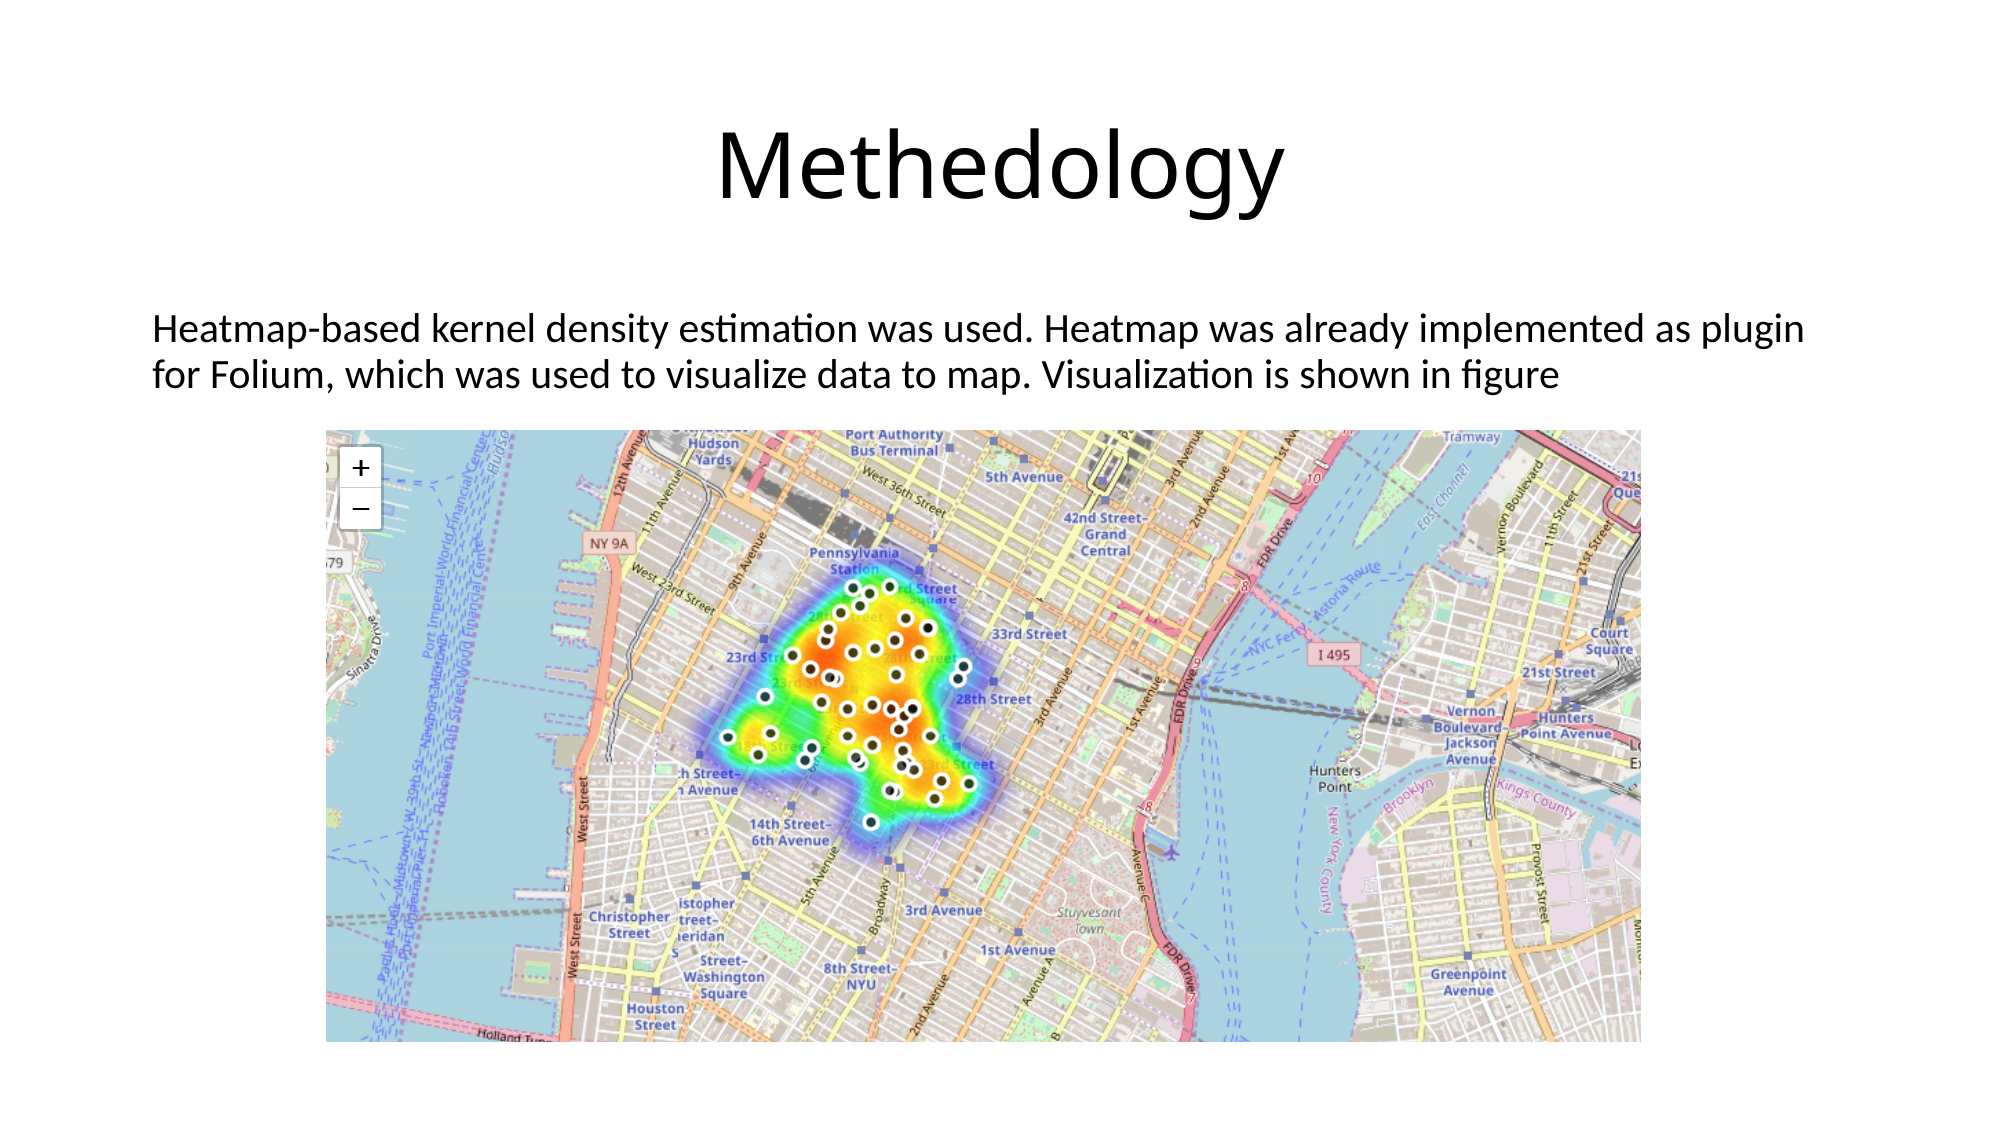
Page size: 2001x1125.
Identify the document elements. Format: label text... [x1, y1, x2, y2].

picture [326, 427, 1641, 1042]
list Heatmap-based kernel density estimation was used. Heatmap was already implemented as plugin for Folium, which was used to visualize data to map. Visualization is shown in figure [137, 299, 1863, 1081]
title Methedology [137, 59, 1863, 278]
